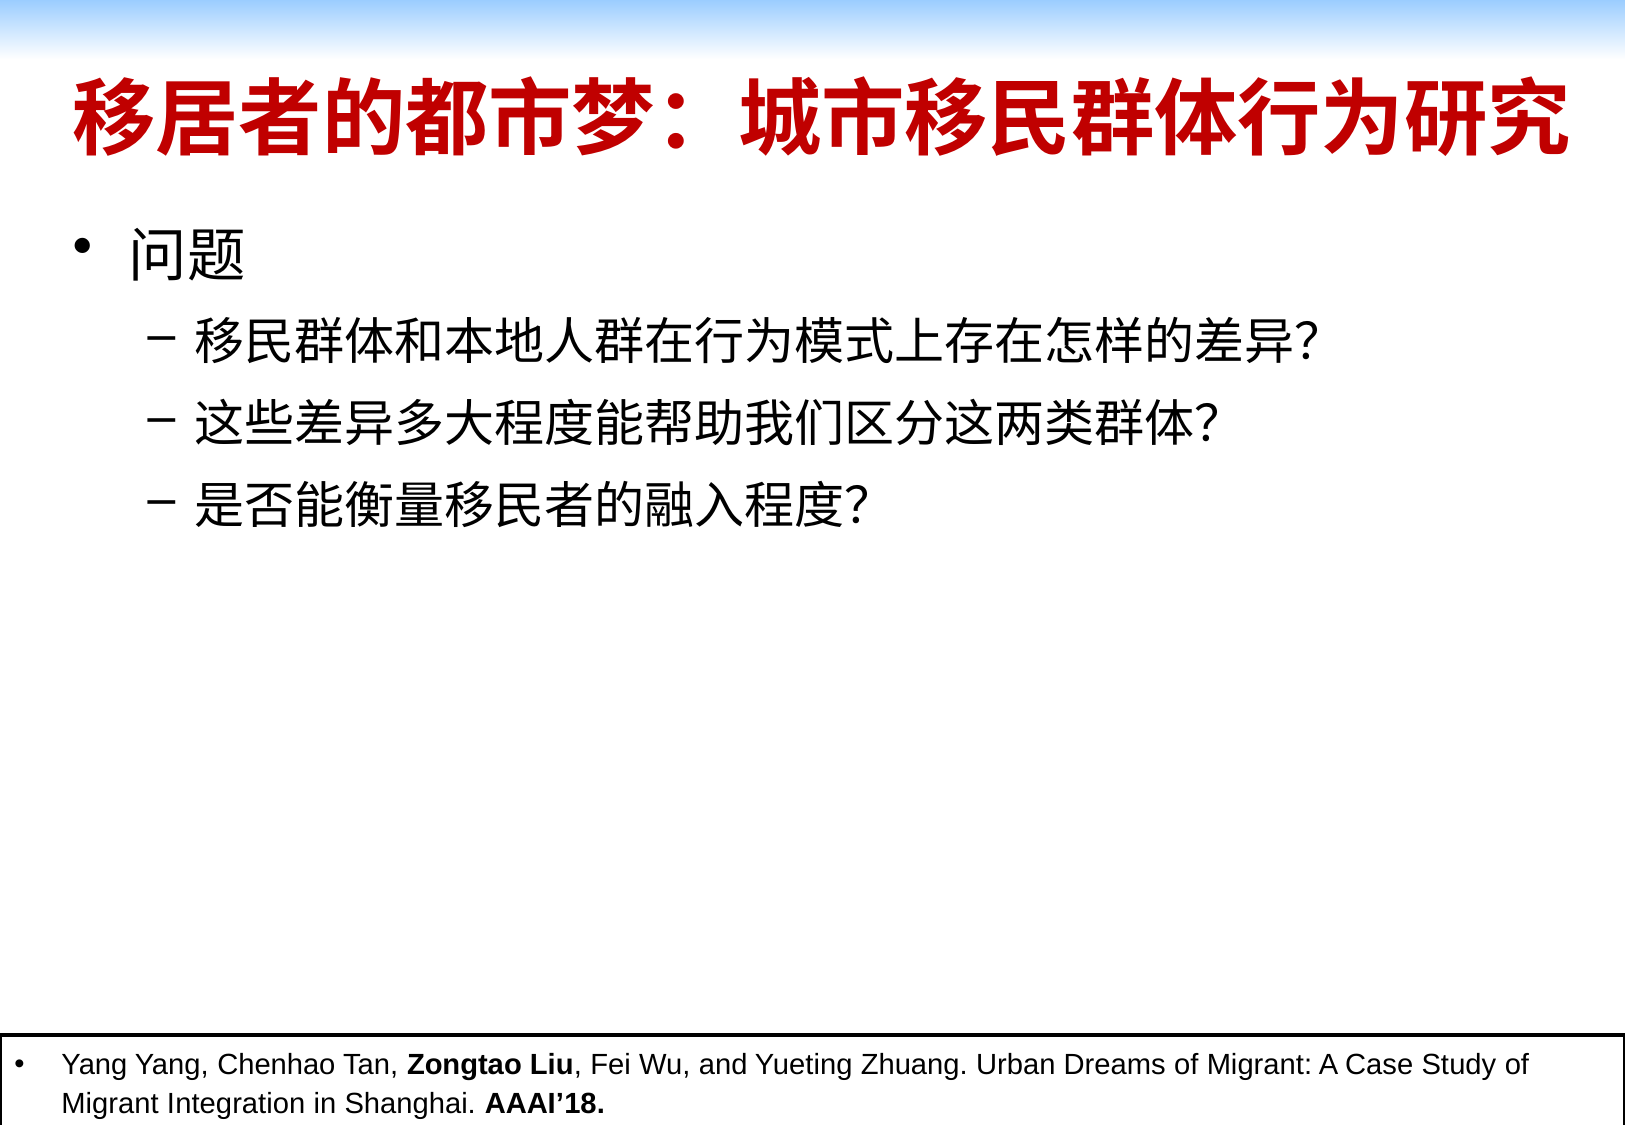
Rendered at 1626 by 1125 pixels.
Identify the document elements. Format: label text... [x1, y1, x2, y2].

text_box Yang Yang, Chenhao Tan, Zongtao Liu, Fei Wu, and Yueting Zhuang. Urban Dreams of Migrant: A Case Study of Migrant Integration in Shanghai. AAAI’18. [0, 1033, 1625, 1125]
title 移居者的都市梦：城市移民群体行为研究 [57, 49, 1625, 181]
list 问题 移民群体和本地人群在行为模式上存在怎样的差异？ 这些差异多大程度能帮助我们区分这两类群体？ 是否能衡量移民者的融入程度？ [57, 196, 1558, 1006]
